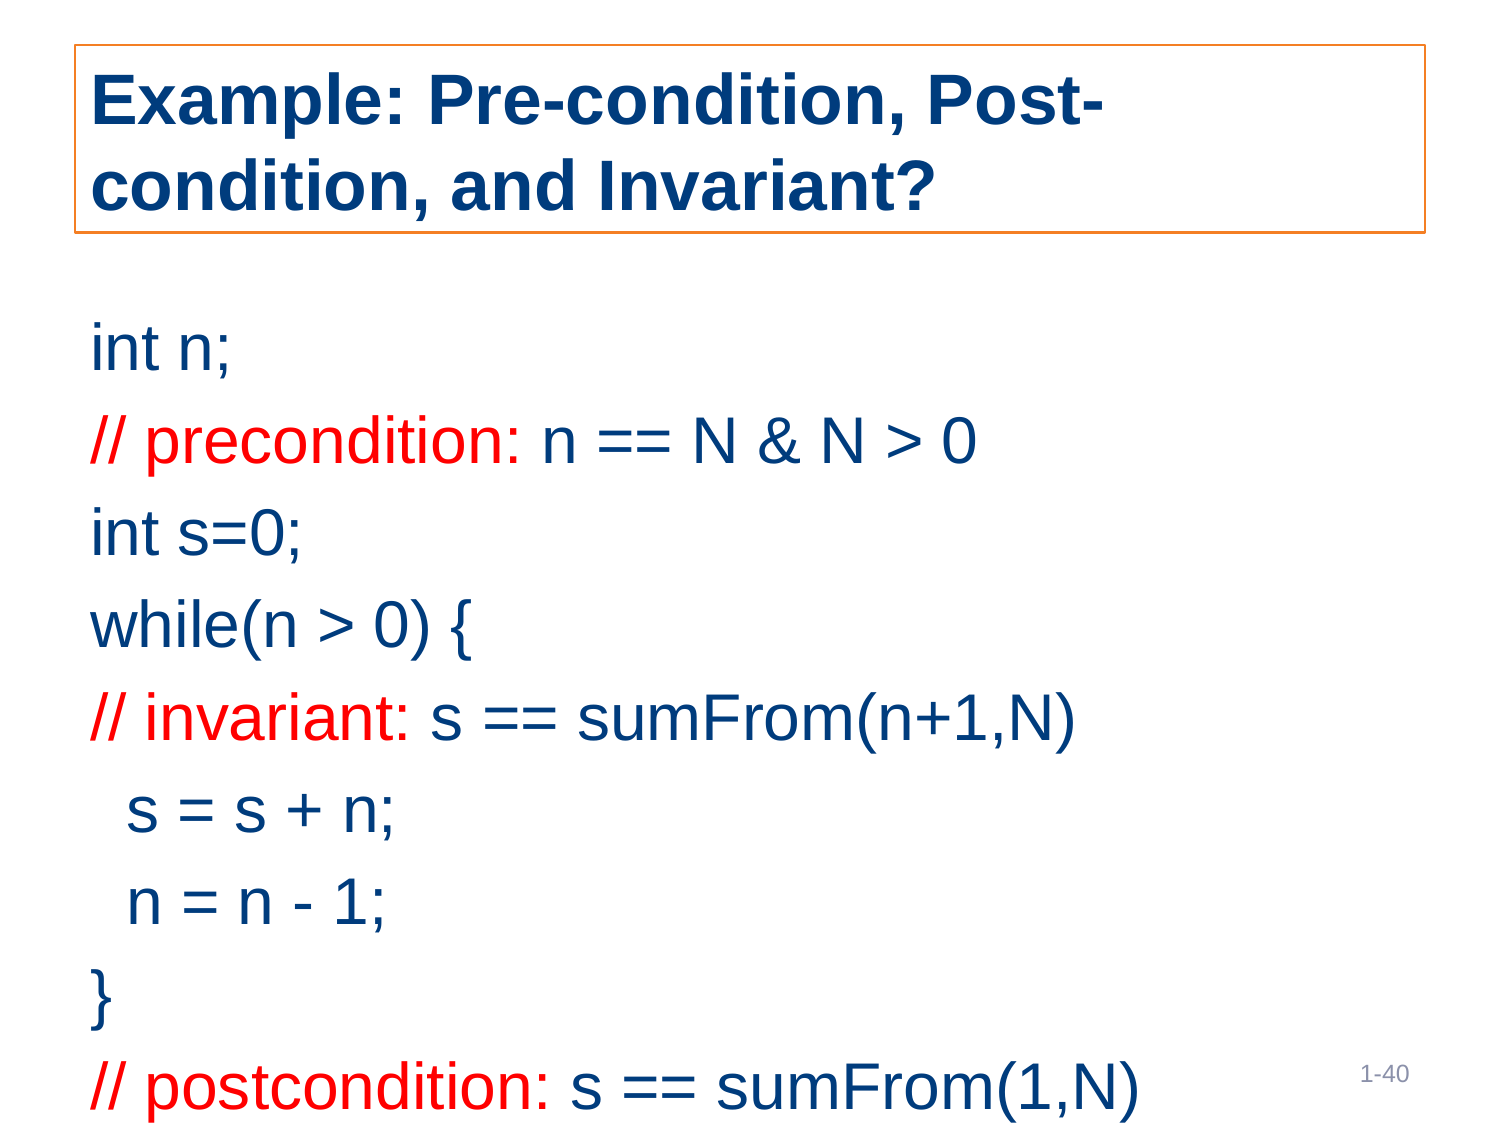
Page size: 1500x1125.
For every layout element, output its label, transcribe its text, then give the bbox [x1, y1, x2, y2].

title Example: Pre-condition, Post-condition, and Invariant? [74, 44, 1426, 234]
slide_number 1-40 [1074, 1042, 1425, 1103]
list int n; // precondition: n == N & N > 0 int s=0; while(n > 0) { // invariant: s == sumFrom(n+1,N) s = s + n; n = n - 1; } // postcondition: s == sumFrom(1,N) [75, 297, 1425, 1125]
